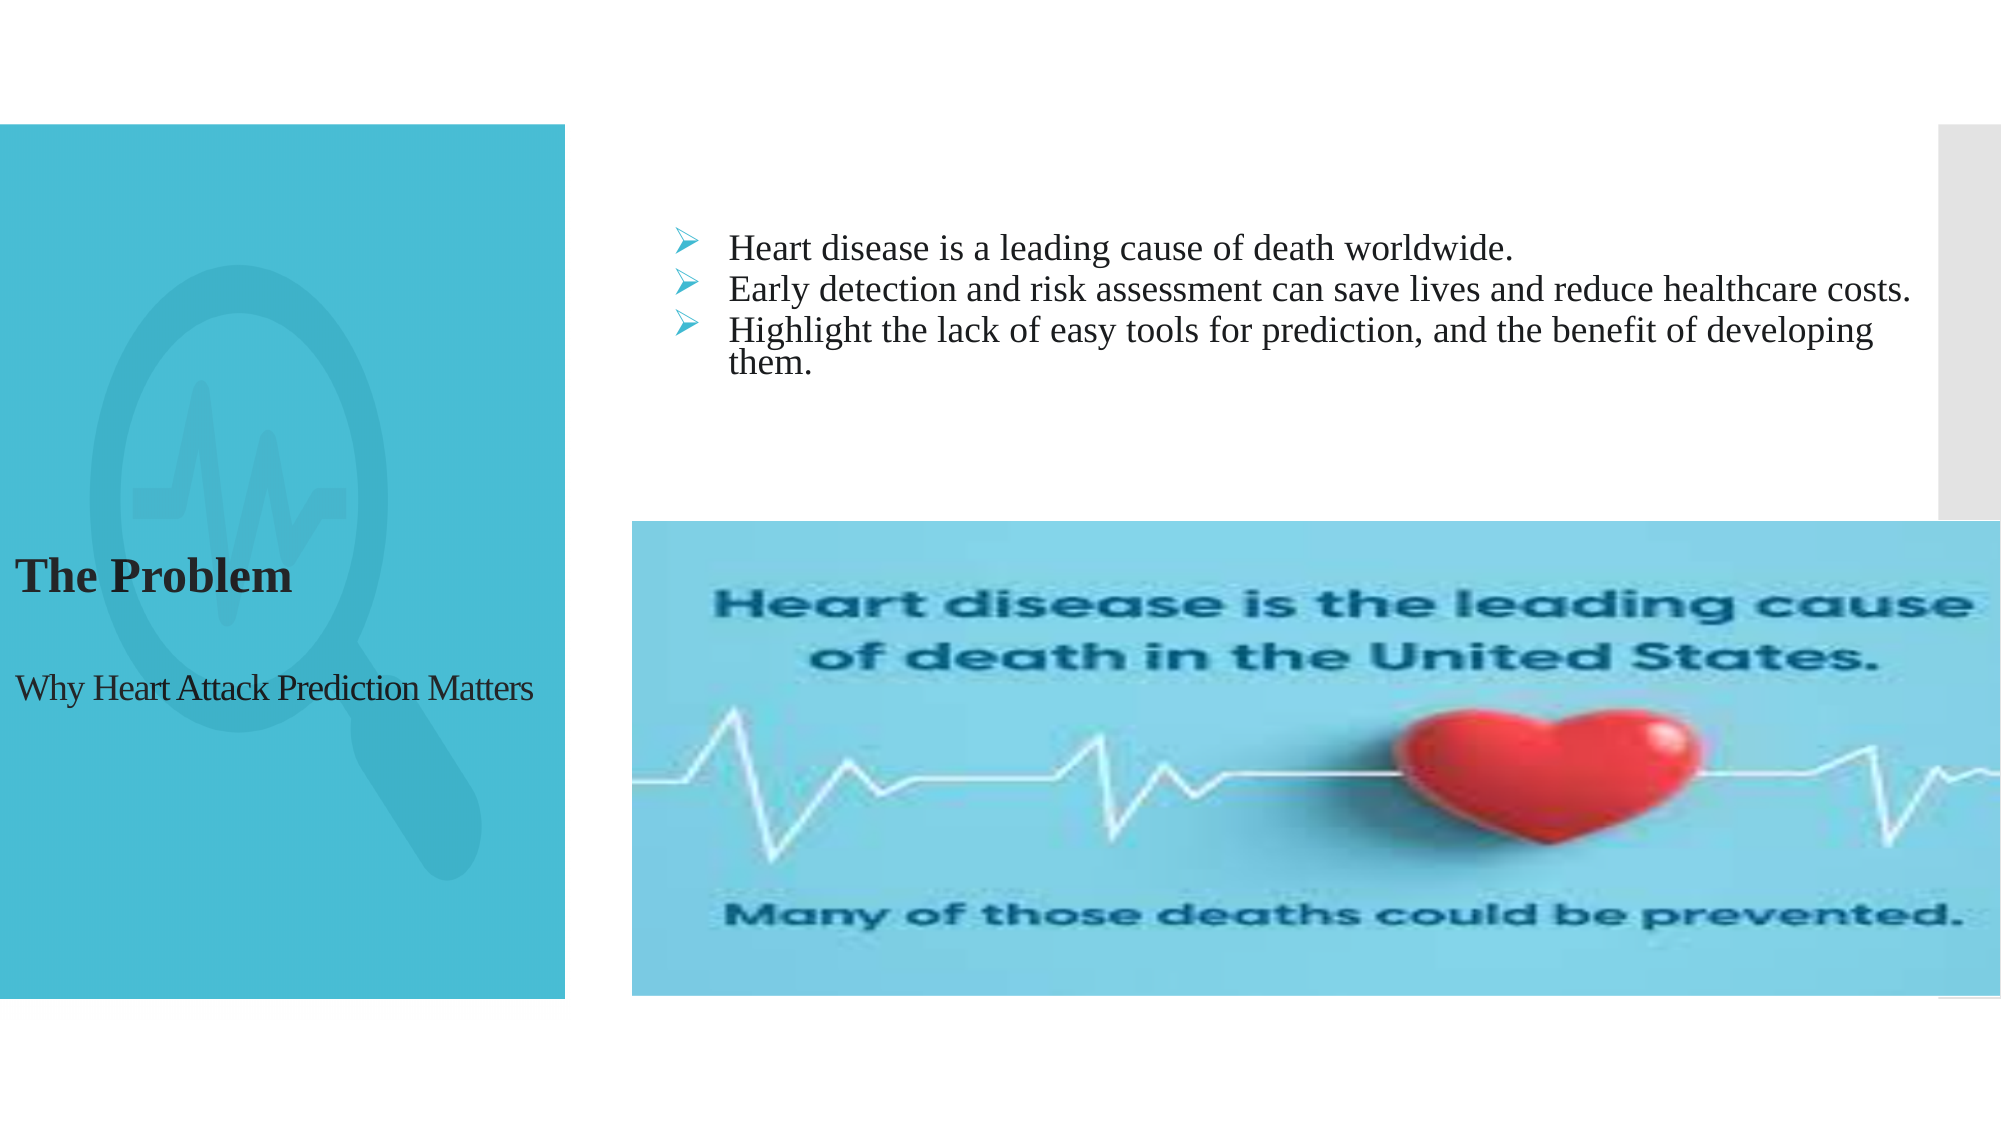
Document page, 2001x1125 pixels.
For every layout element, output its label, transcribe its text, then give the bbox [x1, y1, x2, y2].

picture [630, 520, 2000, 997]
picture [0, 125, 571, 1020]
list Heart disease is a leading cause of death worldwide. Early detection and risk assessment can save lives and reduce healthcare costs. Highlight the lack of easy tools for prediction, and the benefit of developing them. [582, 92, 1929, 601]
